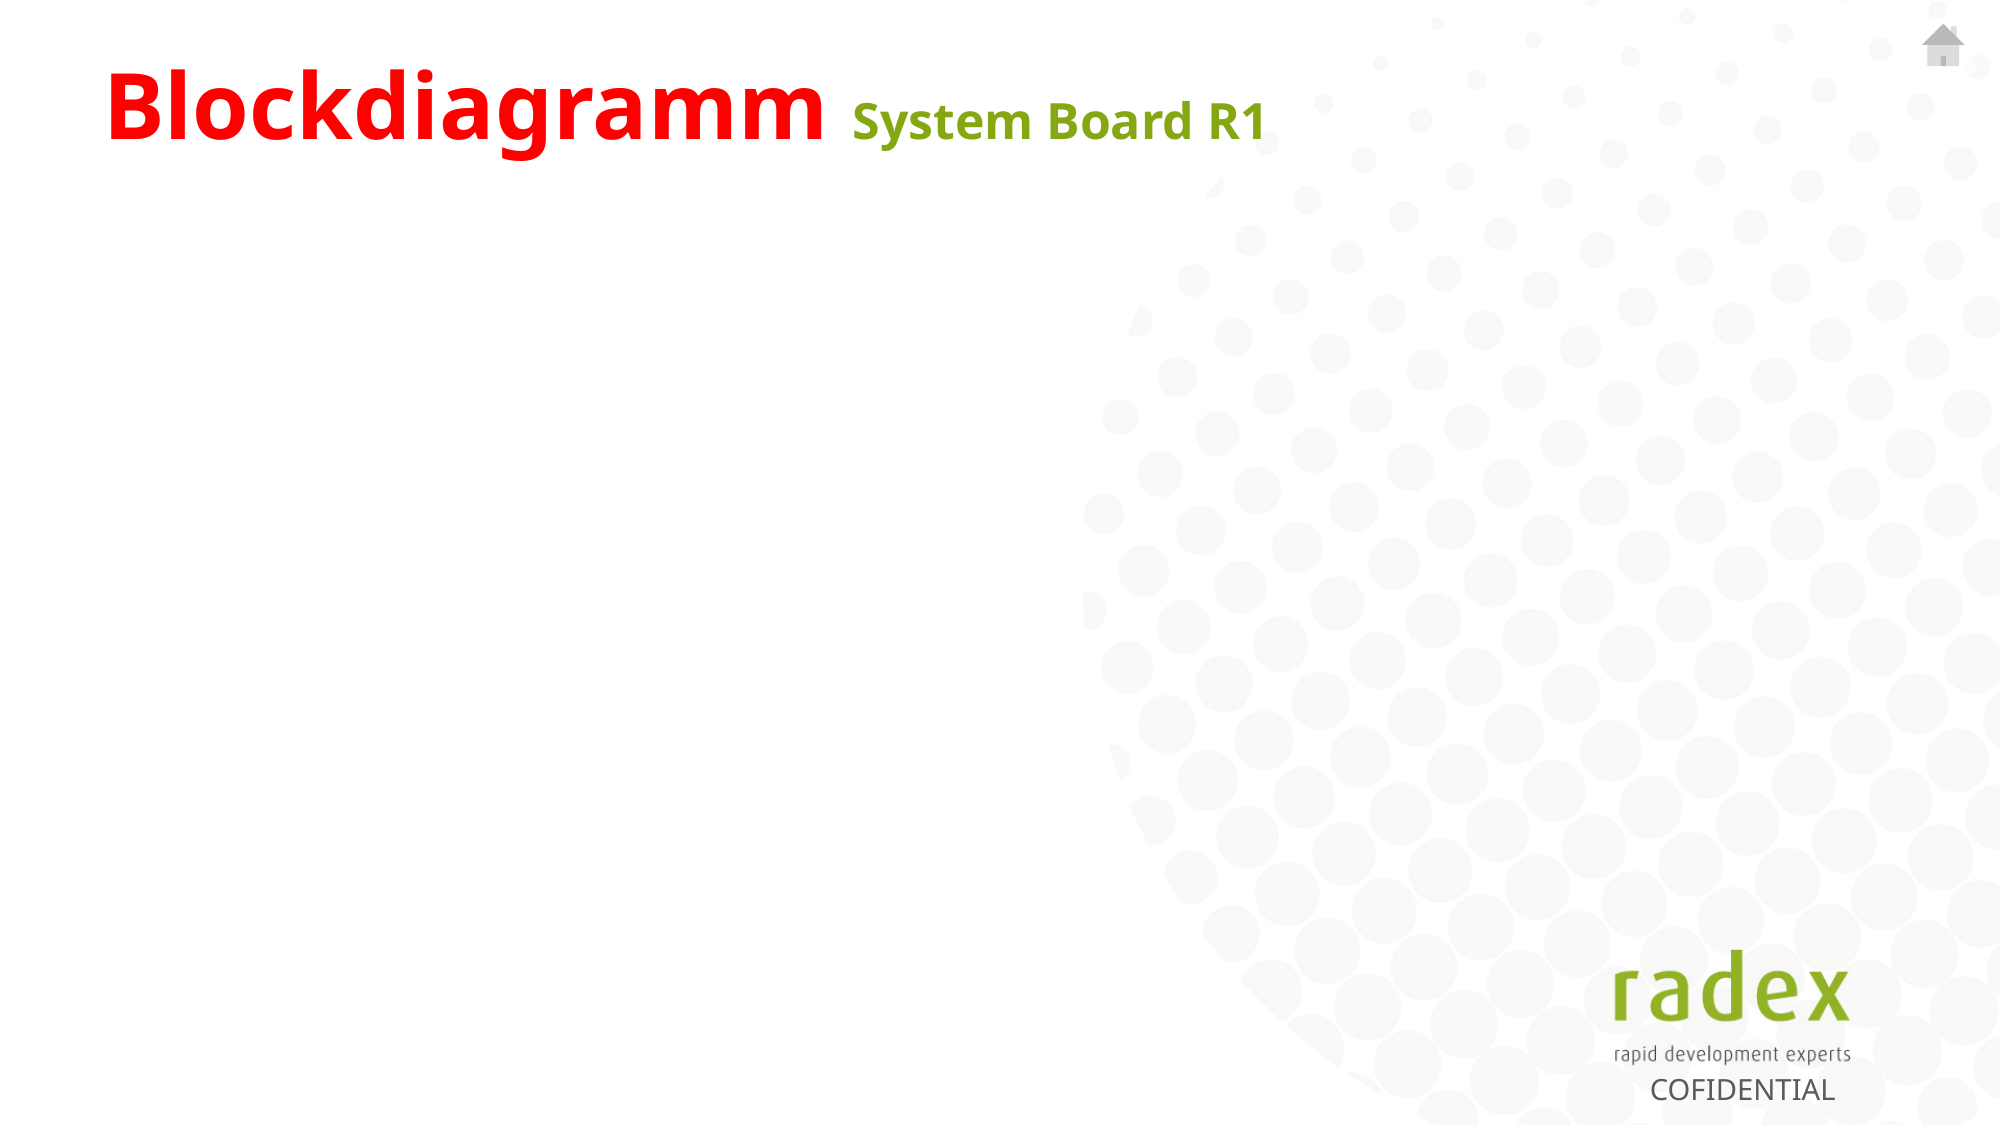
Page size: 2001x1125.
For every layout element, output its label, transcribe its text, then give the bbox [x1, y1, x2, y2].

title Blockdiagramm System Board R1 [88, 42, 1919, 163]
